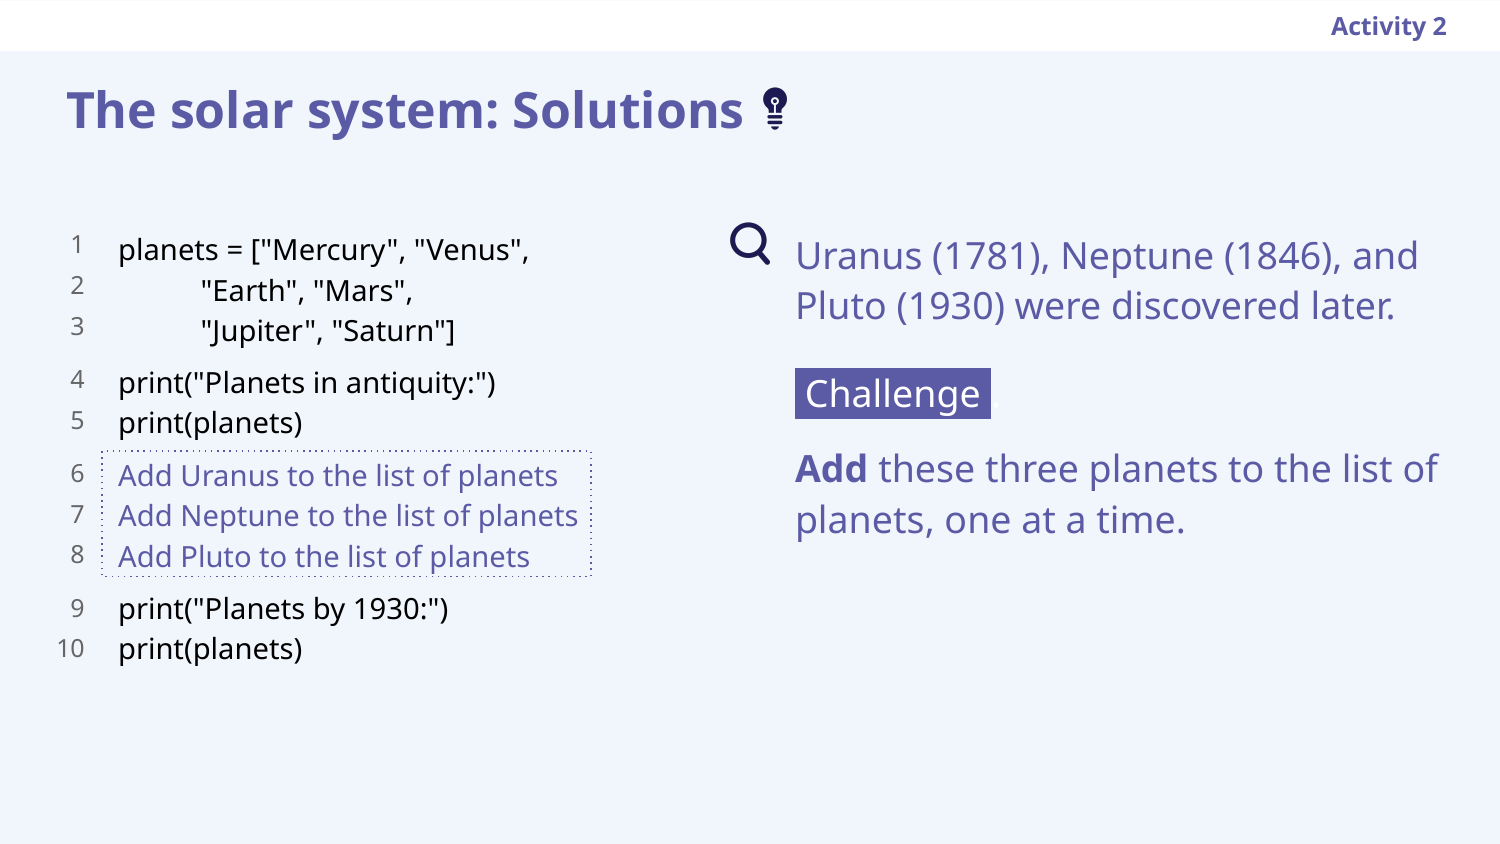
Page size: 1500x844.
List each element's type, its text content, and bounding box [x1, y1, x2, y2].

picture [727, 221, 773, 267]
picture [752, 86, 798, 132]
text_box planets = ["Mercury", "Venus", "Earth", "Mars", "Jupiter", "Saturn"] print("Planets in antiquity:") print(planets) Add Uranus to the list of planets Add Neptune to the list of planets Add Pluto to the list of planets print("Planets by 1930:") print(planets) [103, 211, 688, 768]
text_box Uranus (1781), Neptune (1846), and Pluto (1930) were discovered later. Challenge . Add these three planets to the list of planets, one at a time. [780, 211, 1451, 694]
text_box [102, 450, 591, 577]
text_box 1 2 3 4 5 6 7 8 9 10 [52, 215, 85, 771]
text_box The solar system: Solutions [51, 51, 1449, 167]
subtitle Activity 2 [862, 0, 1448, 51]
